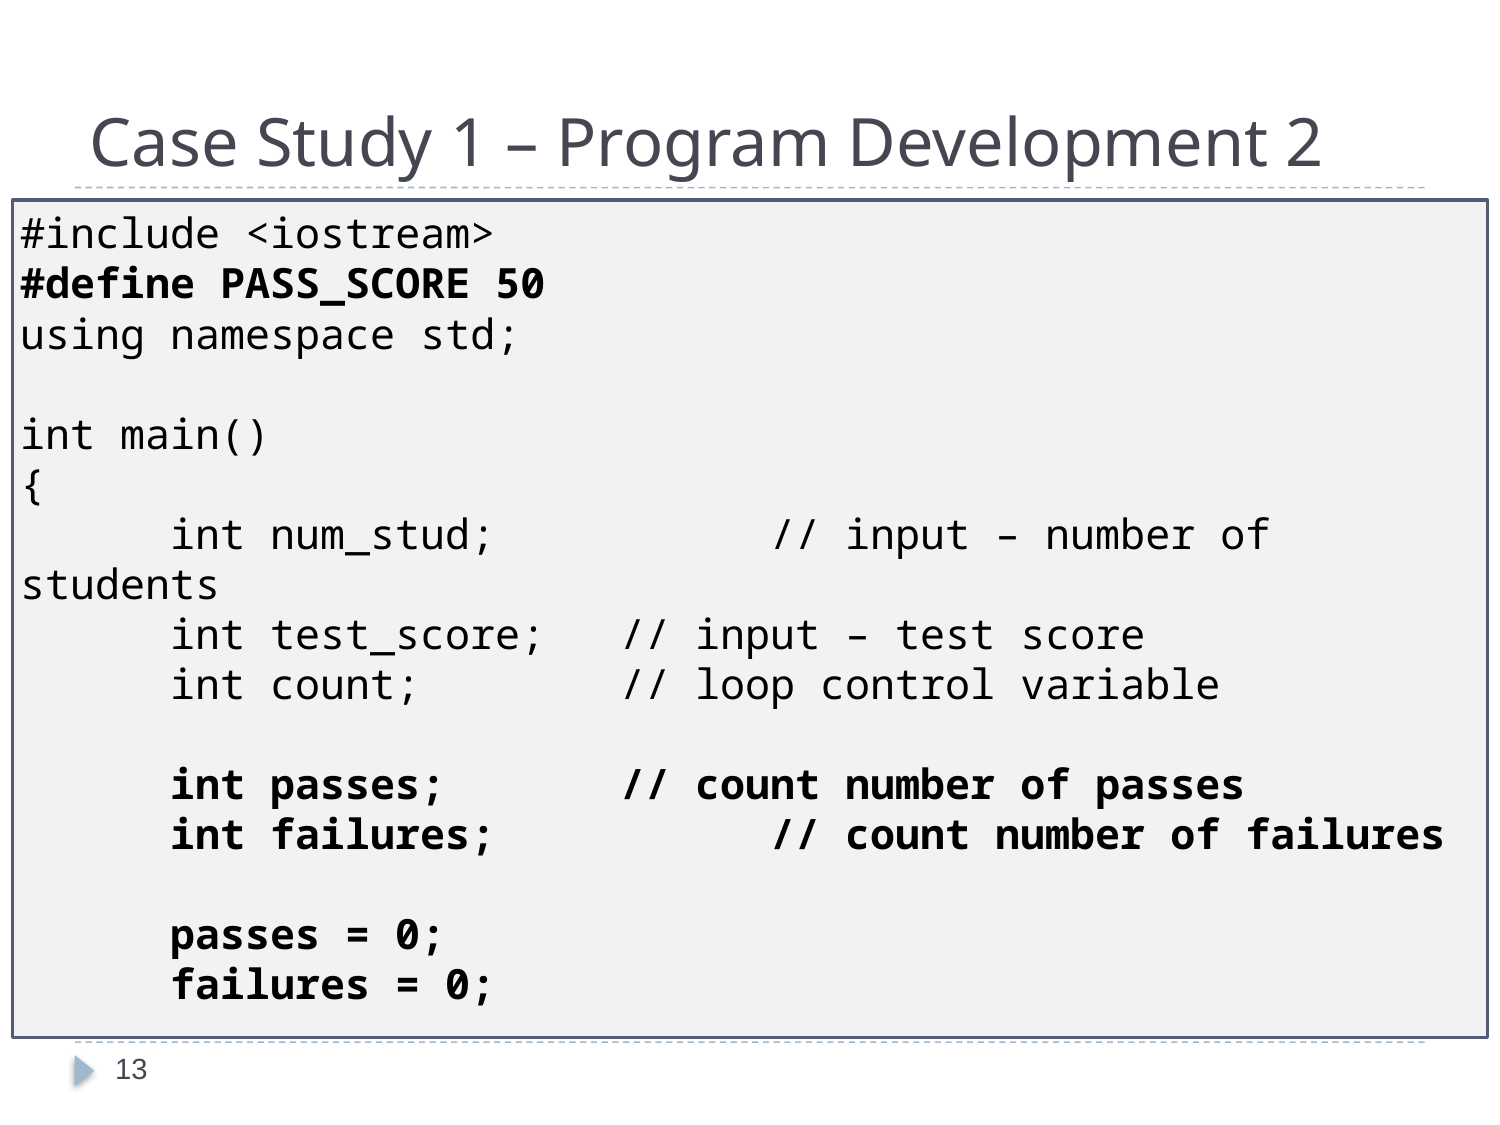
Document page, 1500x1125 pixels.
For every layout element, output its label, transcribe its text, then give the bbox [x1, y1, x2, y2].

slide_number 13 [100, 1042, 426, 1103]
text_box #include <iostream> #define PASS_SCORE 50 using namespace std; int main() { int num_stud; // input – number of students int test_score; // input – test score int count; // loop control variable int passes; // count number of passes int failures; // count number of failures passes = 0; failures = 0; [11, 198, 1489, 1039]
title Case Study 1 – Program Development 2 [75, 24, 1425, 188]
